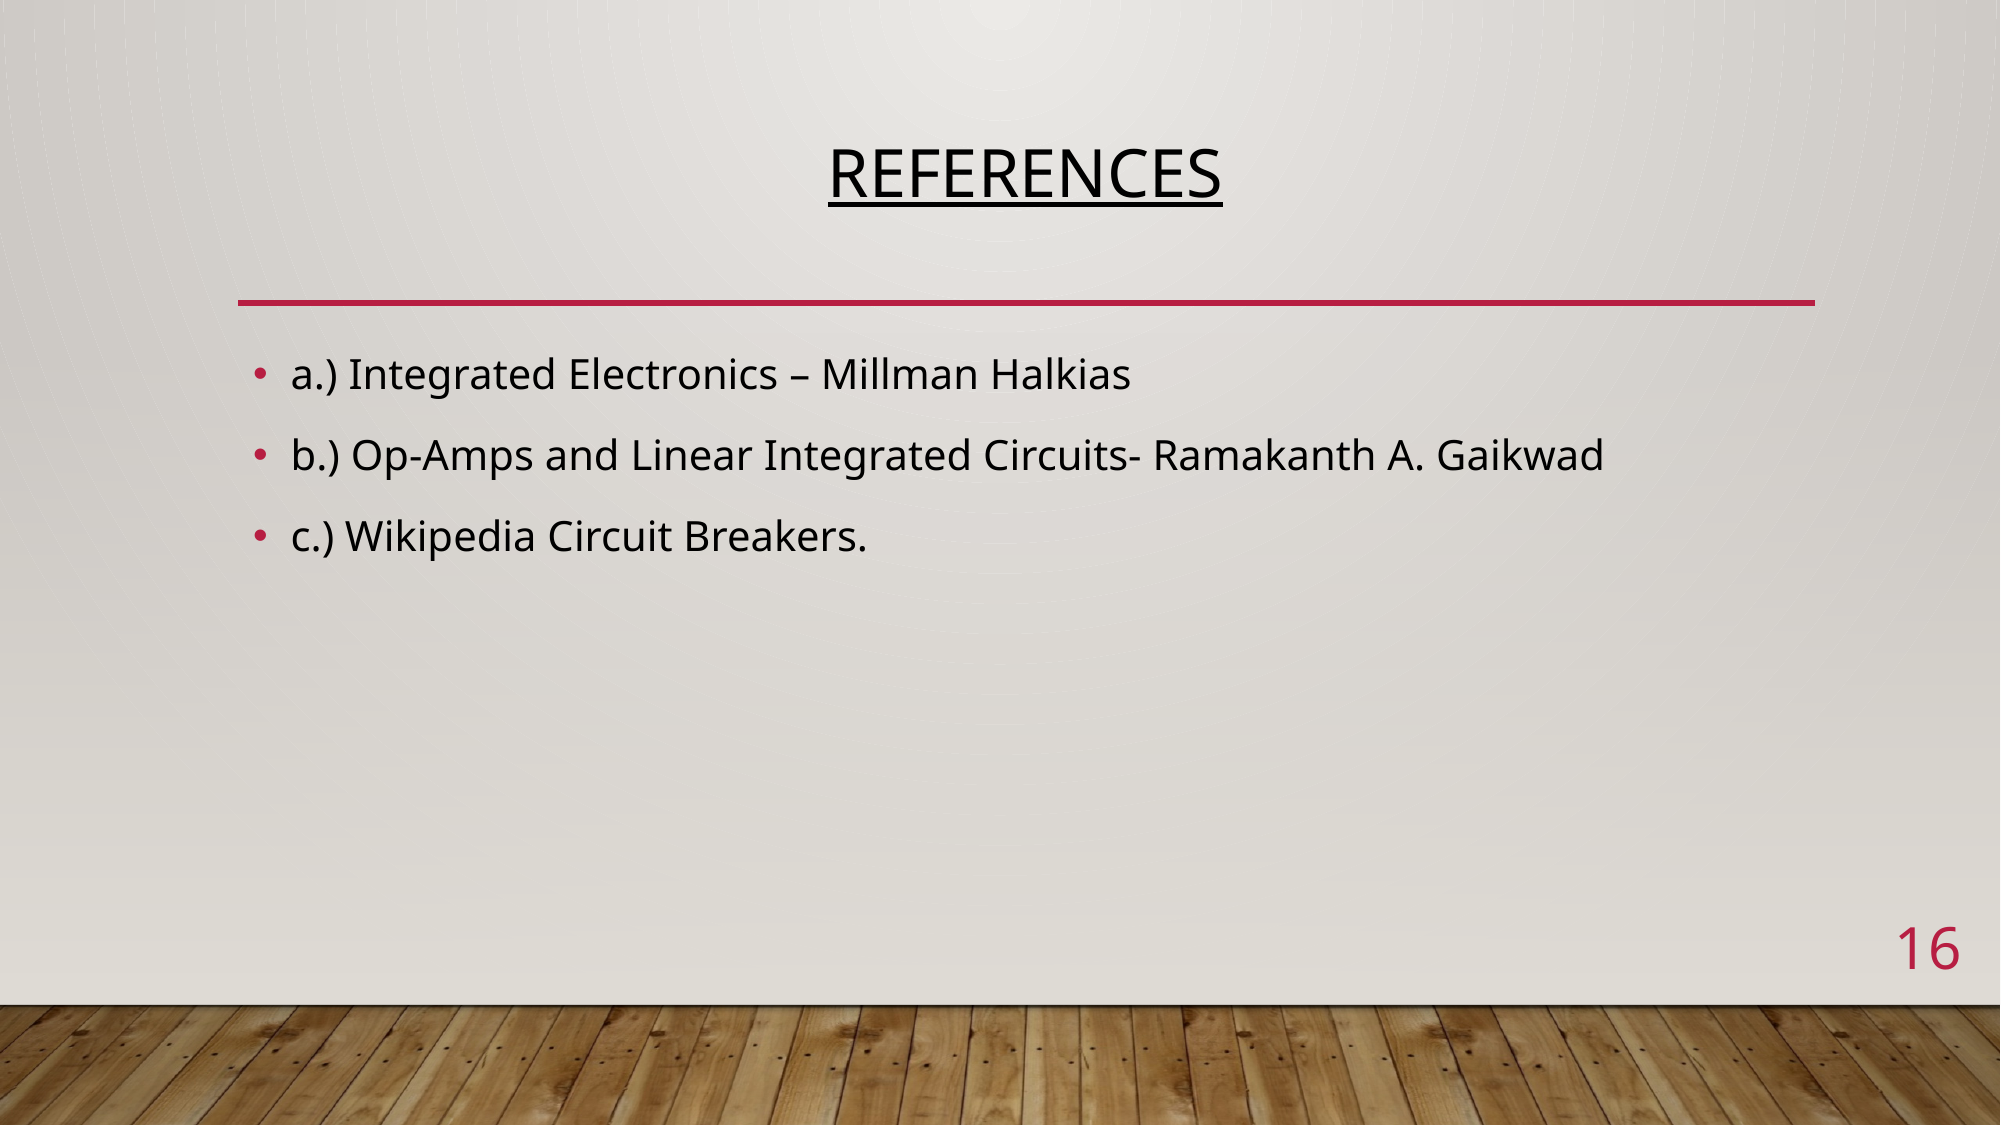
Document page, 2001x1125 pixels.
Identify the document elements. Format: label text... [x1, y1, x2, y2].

picture [0, 1005, 2000, 1125]
list a.) Integrated Electronics – Millman Halkias b.) Op-Amps and Linear Integrated Circuits- Ramakanth A. Gaikwad c.) Wikipedia Circuit Breakers. [238, 330, 1814, 897]
slide_number 16 [1843, 903, 1977, 986]
title References [238, 131, 1814, 305]
